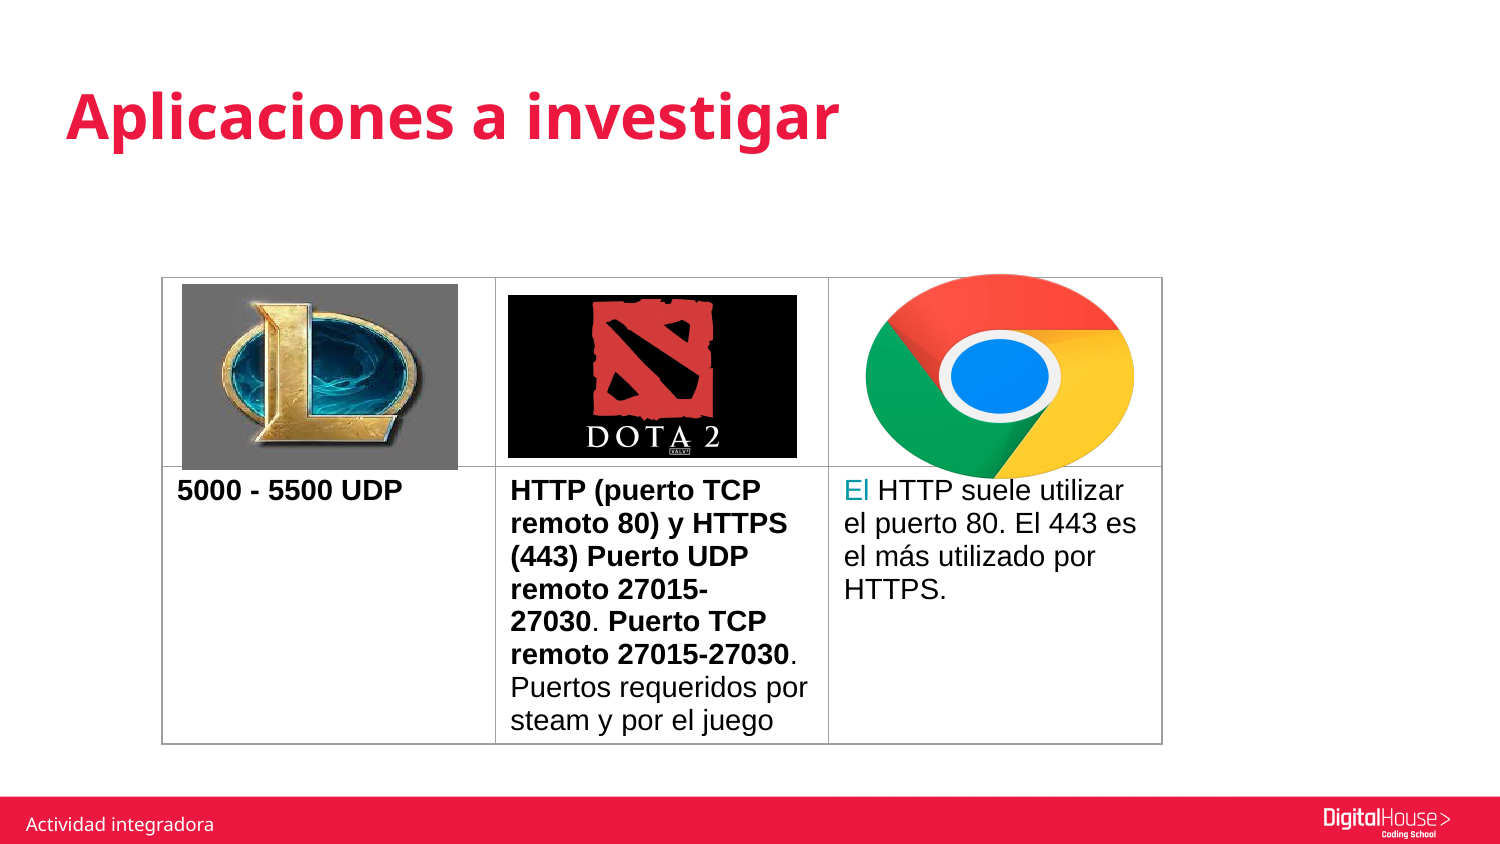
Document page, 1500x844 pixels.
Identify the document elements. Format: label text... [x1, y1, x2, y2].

picture [508, 271, 1256, 482]
picture [182, 283, 458, 470]
table_cell El HTTP suele utilizar el puerto 80. El 443 es el más utilizado por HTTPS. [829, 491, 1161, 743]
list [51, 189, 1449, 750]
title Aplicaciones a investigar [51, 72, 1449, 167]
table_cell 5000 - 5500 UDP [163, 467, 495, 743]
table_header [496, 278, 758, 466]
picture [1324, 808, 1450, 839]
table_header [163, 278, 495, 466]
table_cell HTTP (puerto TCP remoto 80) y HTTPS (443) Puerto UDP remoto 27015-27030. Puerto TCP remoto 27015-27030. Puertos requeridos por steam y por el juego [496, 467, 828, 743]
